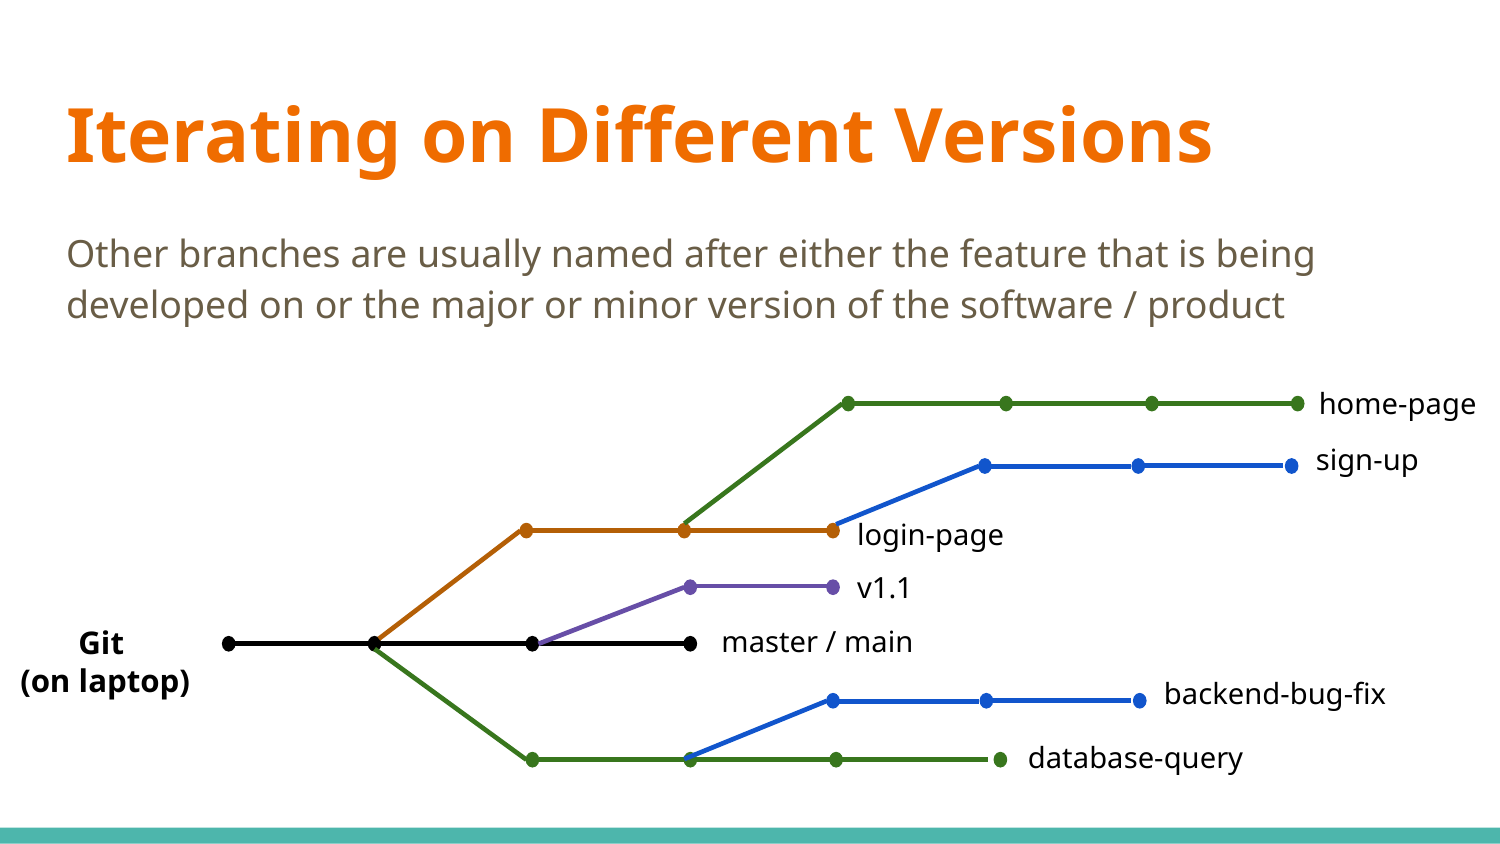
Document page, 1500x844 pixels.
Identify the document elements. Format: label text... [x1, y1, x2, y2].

text_box home-page [1303, 370, 1500, 411]
text_box [827, 693, 839, 702]
text_box [222, 636, 235, 643]
text_box [842, 396, 854, 411]
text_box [683, 700, 828, 760]
text_box [832, 752, 842, 767]
text_box [528, 752, 539, 767]
text_box database-query [1012, 724, 1277, 765]
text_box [684, 403, 843, 524]
text_box [1285, 458, 1298, 474]
text_box master / main [706, 608, 995, 649]
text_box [374, 650, 527, 760]
text_box backend-bug-fix [1148, 660, 1413, 702]
text_box [368, 637, 378, 651]
text_box [979, 458, 991, 467]
text_box [1000, 396, 1012, 411]
text_box [980, 693, 992, 708]
text_box [678, 527, 687, 538]
list Other branches are usually named after either the feature that is being developed on or the major or minor version of the software / product [51, 207, 1449, 328]
text_box [831, 533, 839, 538]
text_box [1133, 693, 1146, 708]
text_box [1291, 396, 1303, 403]
text_box [827, 530, 840, 535]
text_box v1.1 [842, 554, 1053, 596]
text_box [1146, 396, 1158, 411]
text_box [994, 752, 1007, 767]
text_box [378, 530, 521, 640]
text_box [520, 523, 532, 538]
text_box [687, 636, 697, 651]
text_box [538, 586, 685, 644]
text_box Git (on laptop) [0, 608, 211, 725]
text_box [846, 465, 980, 525]
text_box sign-up [1300, 426, 1500, 467]
text_box login-page [842, 500, 1053, 542]
title Iterating on Different Versions [51, 72, 1449, 189]
text_box [526, 636, 535, 651]
text_box [684, 580, 696, 586]
text_box [827, 580, 840, 595]
text_box [1132, 458, 1144, 468]
